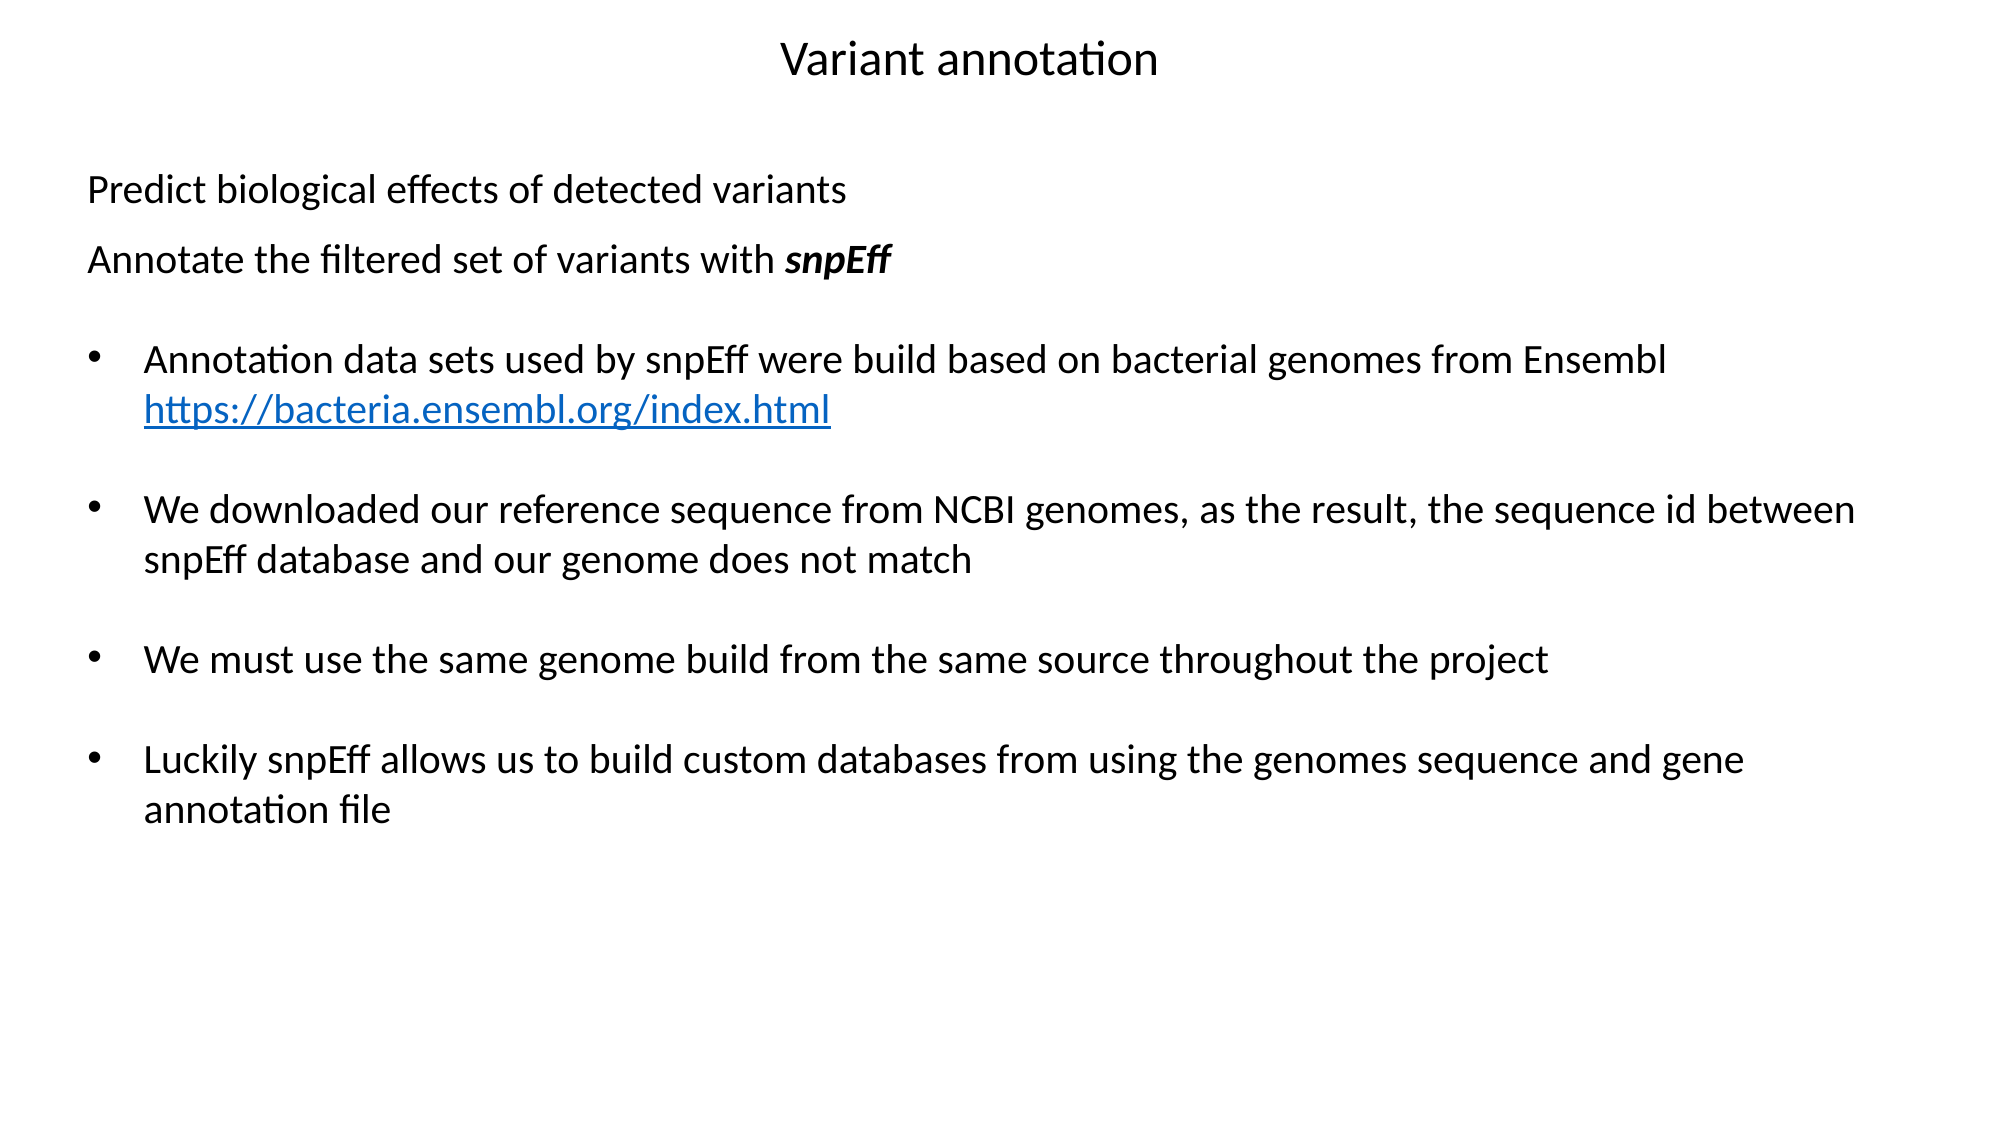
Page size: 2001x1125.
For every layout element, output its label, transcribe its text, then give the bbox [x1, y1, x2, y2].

text_box Predict biological effects of detected variants Annotate the filtered set of variants with snpEff Annotation data sets used by snpEff were build based on bacterial genomes from Ensembl https://bacteria.ensembl.org/index.html We downloaded our reference sequence from NCBI genomes, as the result, the sequence id between snpEff database and our genome does not match We must use the same genome build from the same source throughout the project Luckily snpEff allows us to build custom databases from using the genomes sequence and gene annotation file [72, 154, 1895, 1125]
text_box Variant annotation [765, 18, 1175, 94]
